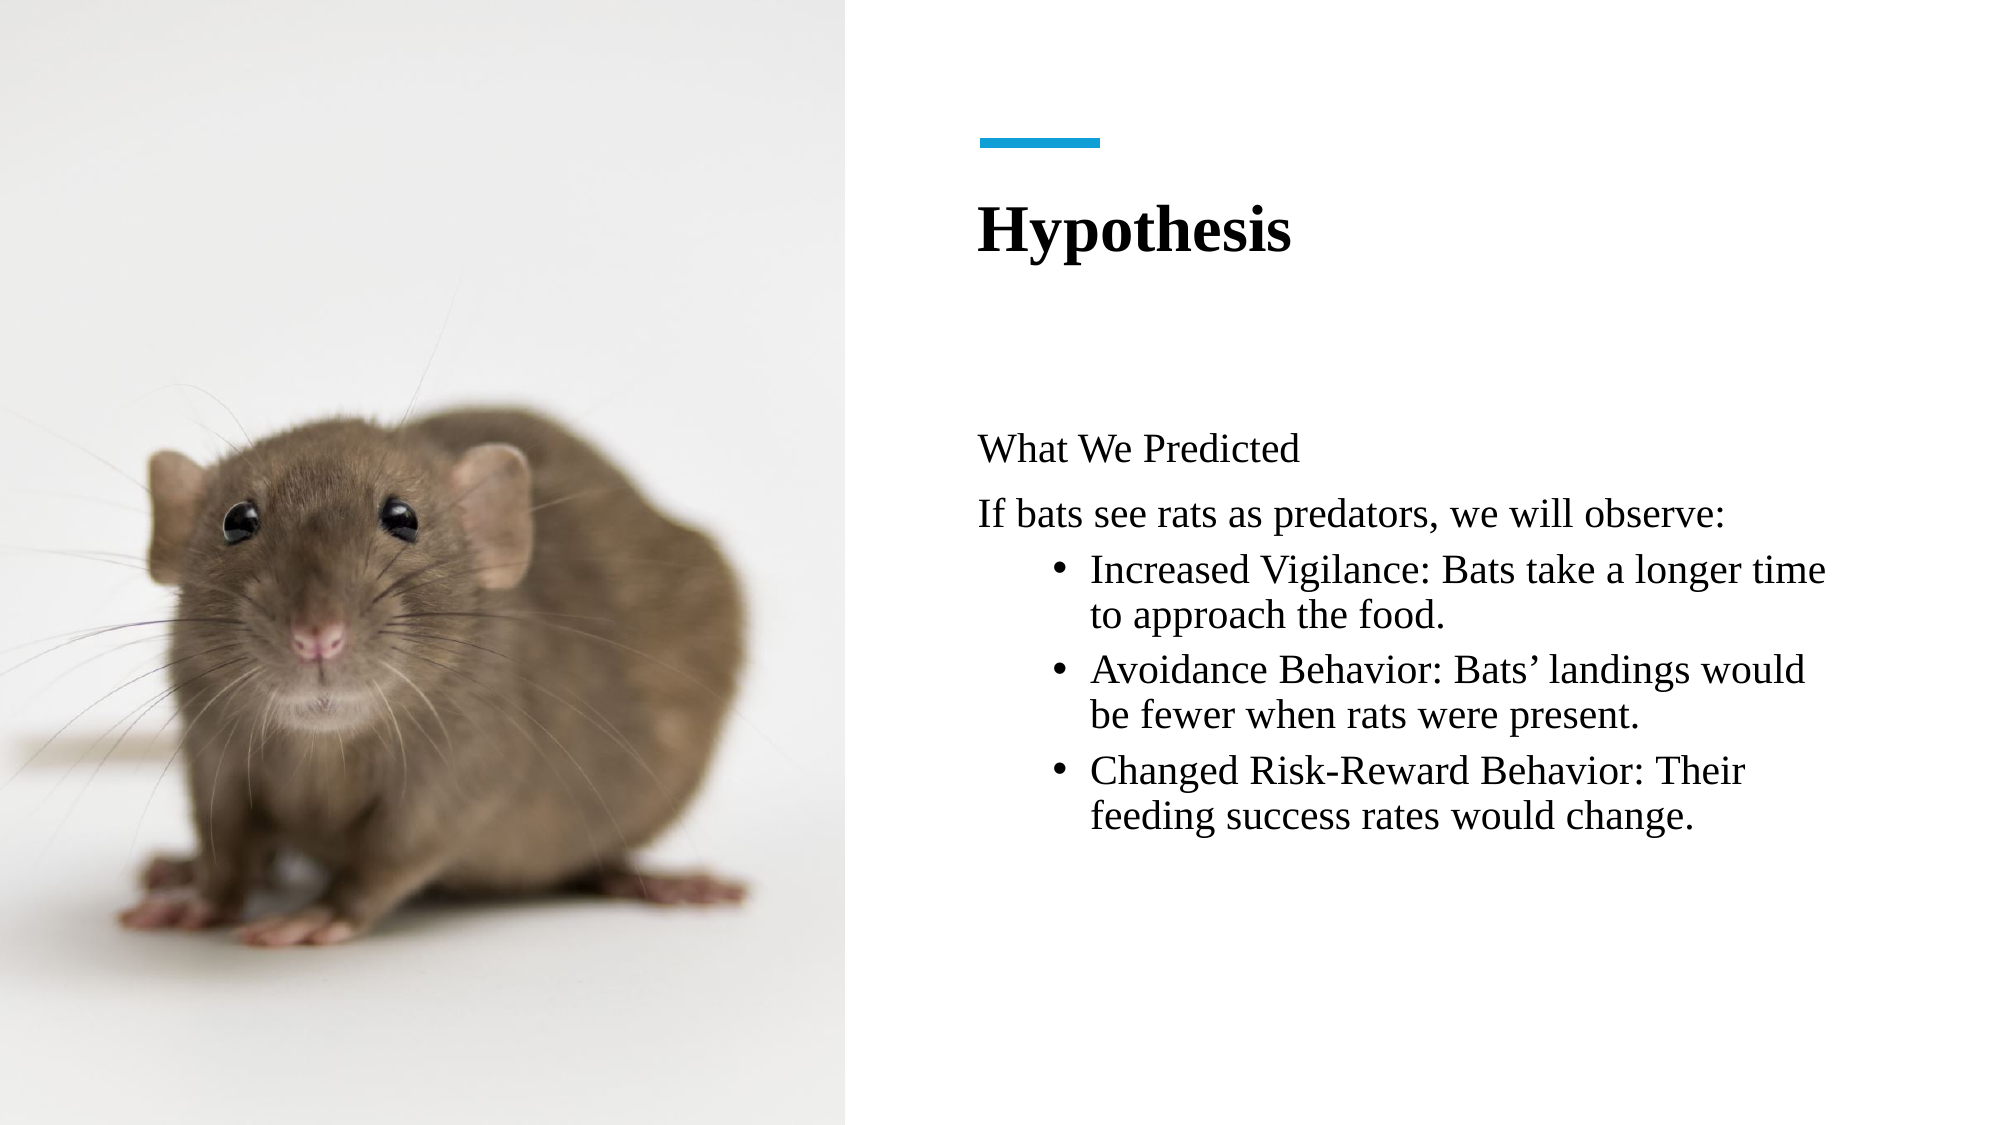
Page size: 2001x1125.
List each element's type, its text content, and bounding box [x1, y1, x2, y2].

list What We Predicted If bats see rats as predators, we will observe: Increased Vigilance: Bats take a longer time to approach the food. Avoidance Behavior: Bats’ landings would be fewer when rats were present. Changed Risk-Reward Behavior: Their feeding success rates would change. [962, 418, 1856, 1008]
title Hypothesis [962, 186, 1856, 417]
picture [0, 0, 846, 1125]
